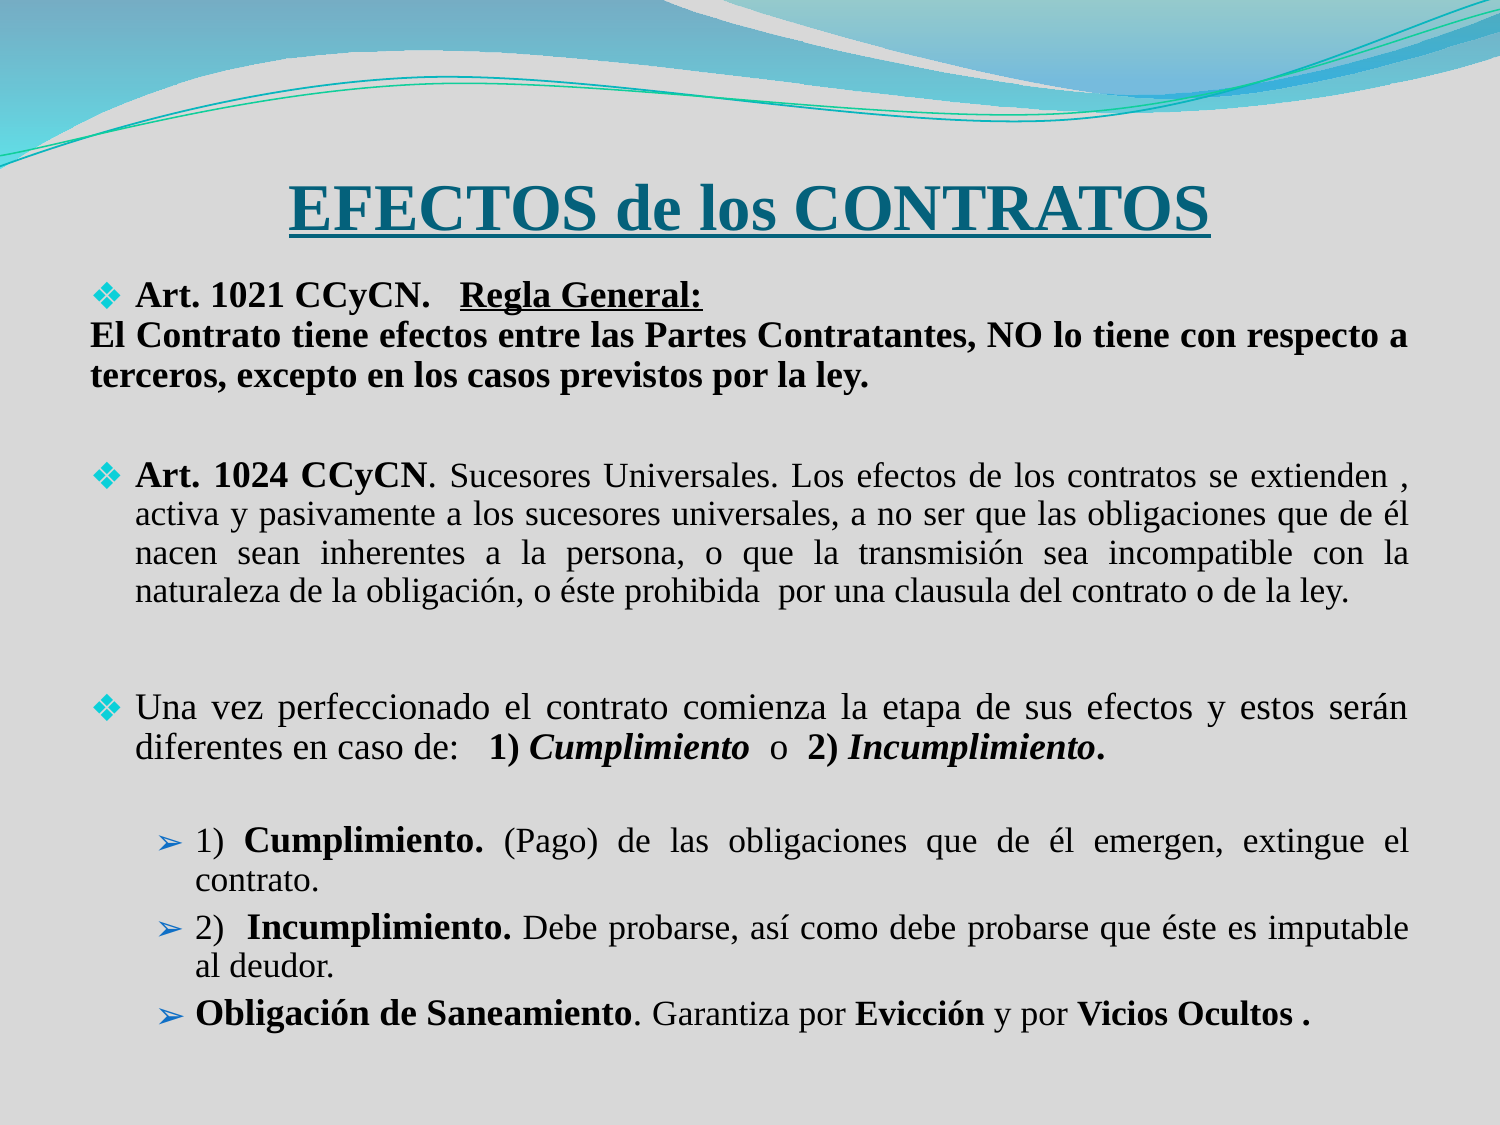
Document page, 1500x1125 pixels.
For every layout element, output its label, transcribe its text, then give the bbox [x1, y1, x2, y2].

title EFECTOS de los CONTRATOS [75, 115, 1425, 244]
list Art. 1021 CCyCN. Regla General: El Contrato tiene efectos entre las Partes Contratantes, NO lo tiene con respecto a terceros, excepto en los casos previstos por la ley. Art. 1024 CCyCN. Sucesores Universales. Los efectos de los contratos se extienden , activa y pasivamente a los sucesores universales, a no ser que las obligaciones que de él nacen sean inherentes a la persona, o que la transmisión sea incompatible con la naturaleza de la obligación, o éste prohibida por una clausula del contrato o de la ley. Una vez perfeccionado el contrato comienza la etapa de sus efectos y estos serán diferentes en caso de: 1) Cumplimiento o 2) Incumplimiento. 1) Cumplimiento. (Pago) de las obligaciones que de él emergen, extingue el contrato. 2) Incumplimiento. Debe probarse, así como debe probarse que éste es imputable al deudor. Obligación de Saneamiento. Garantiza por Evicción y por Vicios Ocultos . [75, 267, 1425, 1038]
